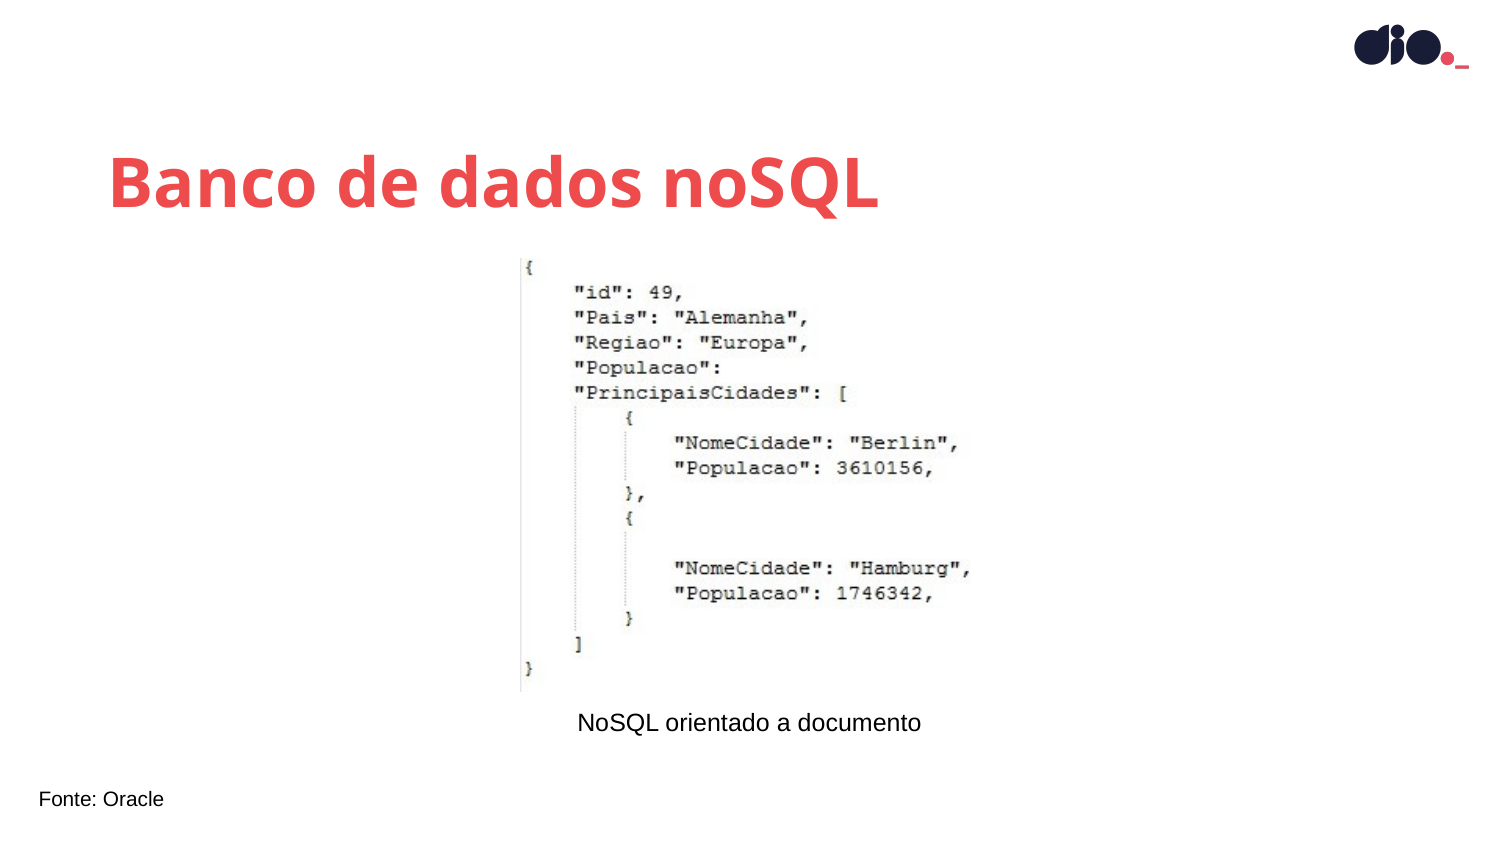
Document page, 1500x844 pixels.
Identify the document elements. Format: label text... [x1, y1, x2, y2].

picture [520, 258, 980, 692]
text_box NoSQL orientado a documento [523, 699, 977, 752]
text_box Banco de dados noSQL [92, 104, 1309, 243]
text_box Fonte: Oracle [23, 773, 707, 824]
picture [1339, 15, 1479, 78]
